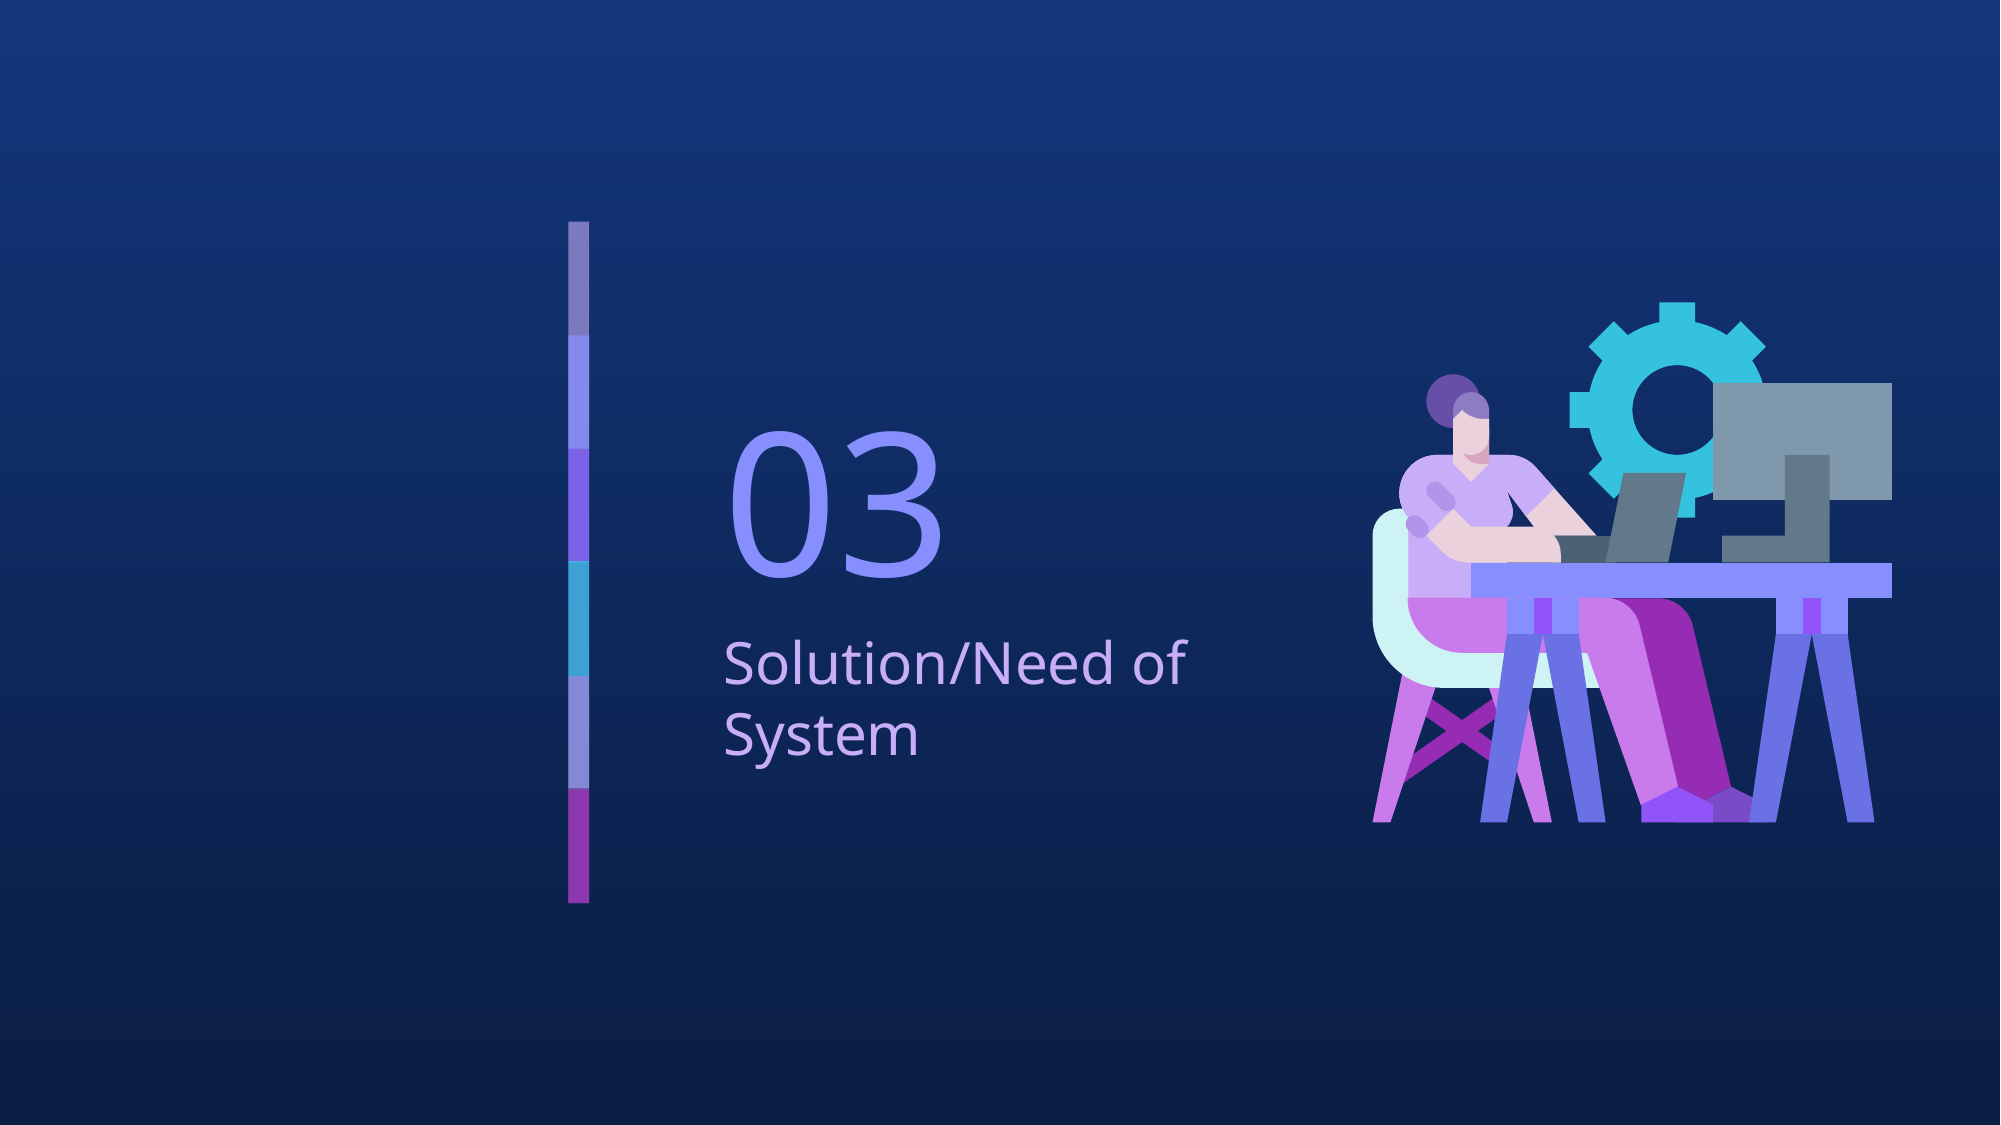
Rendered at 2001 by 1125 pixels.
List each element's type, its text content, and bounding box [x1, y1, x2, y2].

title Solution/Need of System [703, 629, 1278, 764]
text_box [1372, 302, 1893, 823]
title 03 [703, 361, 1054, 629]
